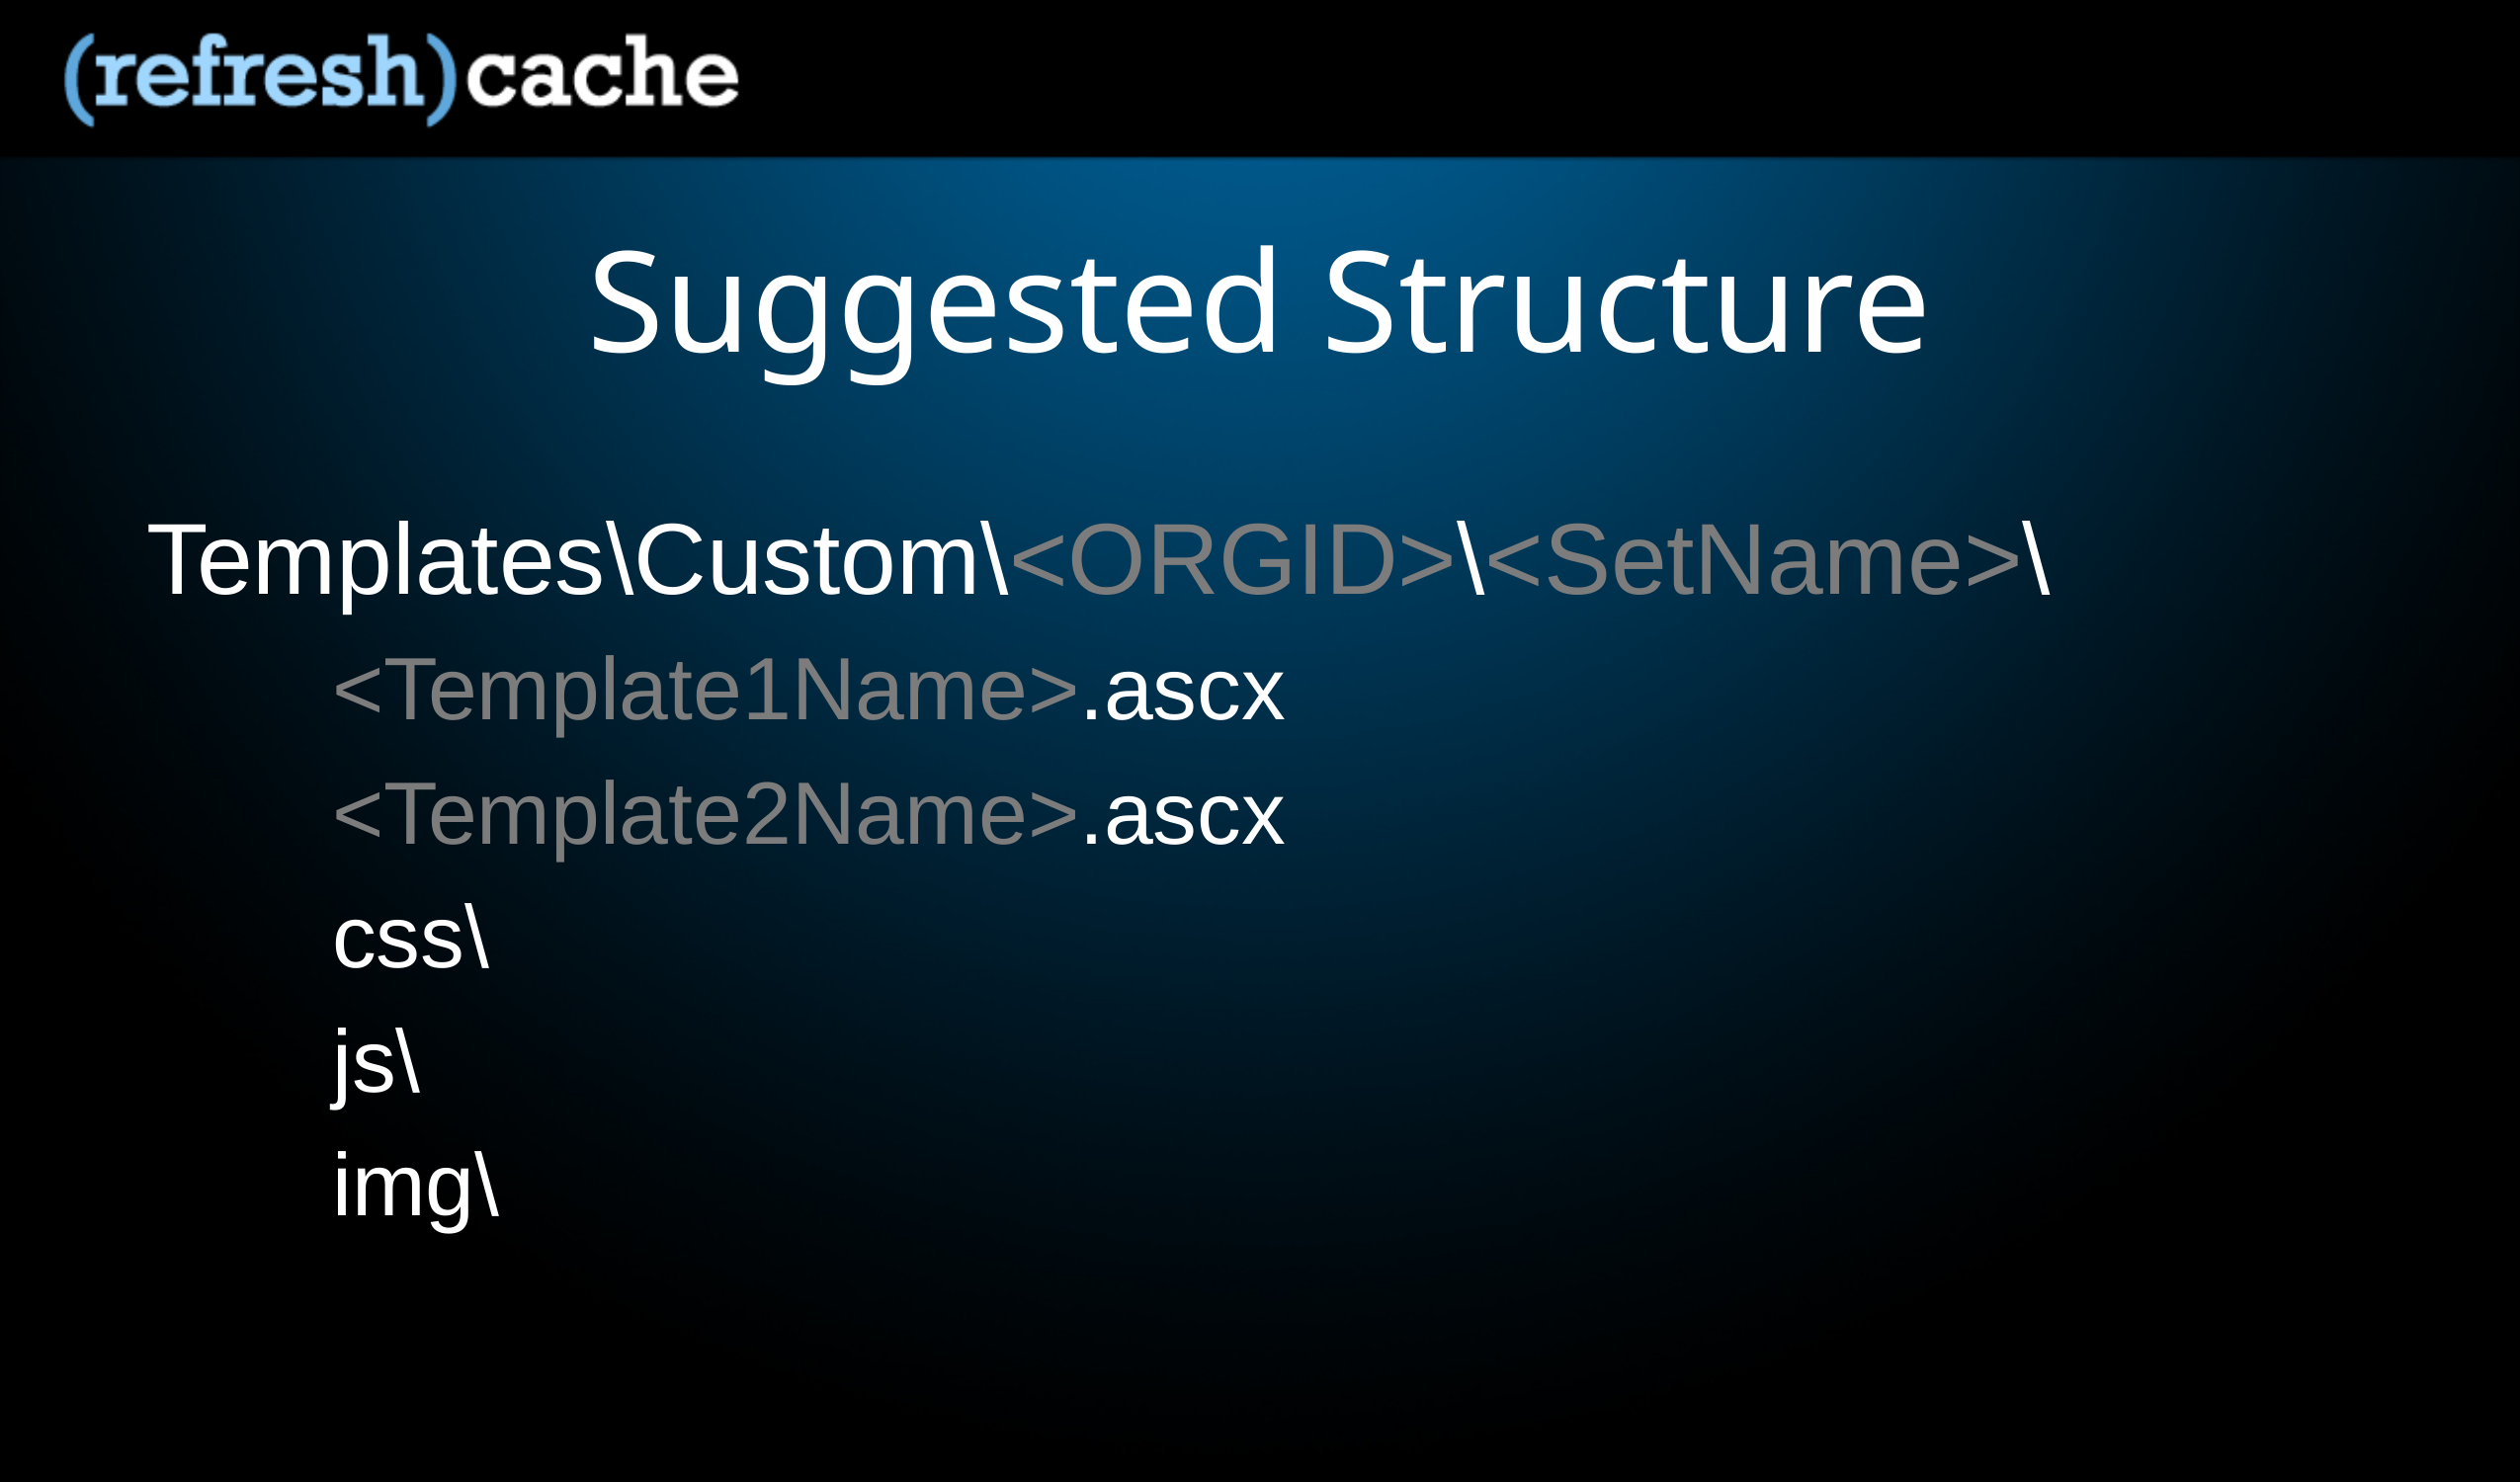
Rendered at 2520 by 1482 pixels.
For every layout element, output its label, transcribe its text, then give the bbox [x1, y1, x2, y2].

title Suggested Structure [126, 172, 2394, 420]
list Templates\Custom\<ORGID>\<SetName>\ <Template1Name>.ascx <Template2Name>.ascx css\ js\ img\ [124, 481, 2431, 1297]
picture [0, 0, 2520, 1482]
